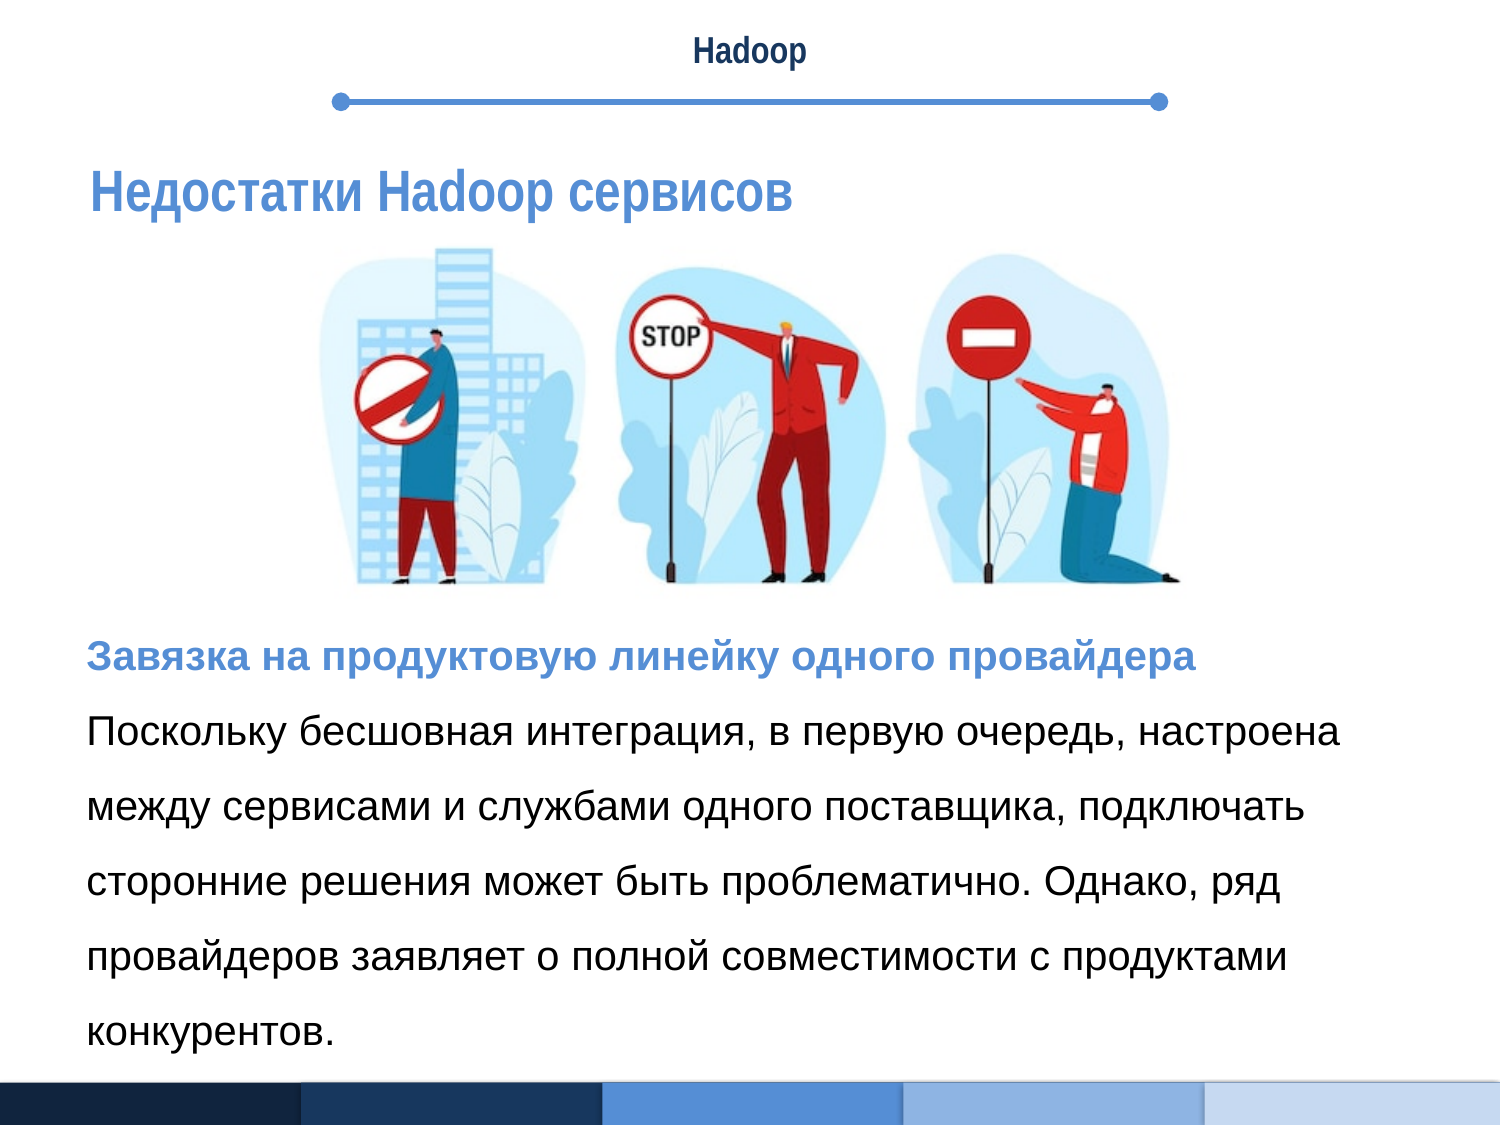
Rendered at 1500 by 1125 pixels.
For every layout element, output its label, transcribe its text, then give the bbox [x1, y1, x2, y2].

text_box Hadoop [0, 19, 1500, 79]
text_box Недостатки Hadoop сервисов [76, 145, 810, 231]
text_box Завязка на продуктовую линейку одного провайдера Поскольку бесшовная интеграция, в первую очередь, настроена между сервисами и службами одного поставщика, подключать сторонние решения может быть проблематично. Однако, ряд провайдеров заявляет о полной совместимости с продуктами конкурентов. [71, 596, 1471, 1061]
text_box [0, 1082, 1500, 1125]
picture [260, 147, 1240, 686]
